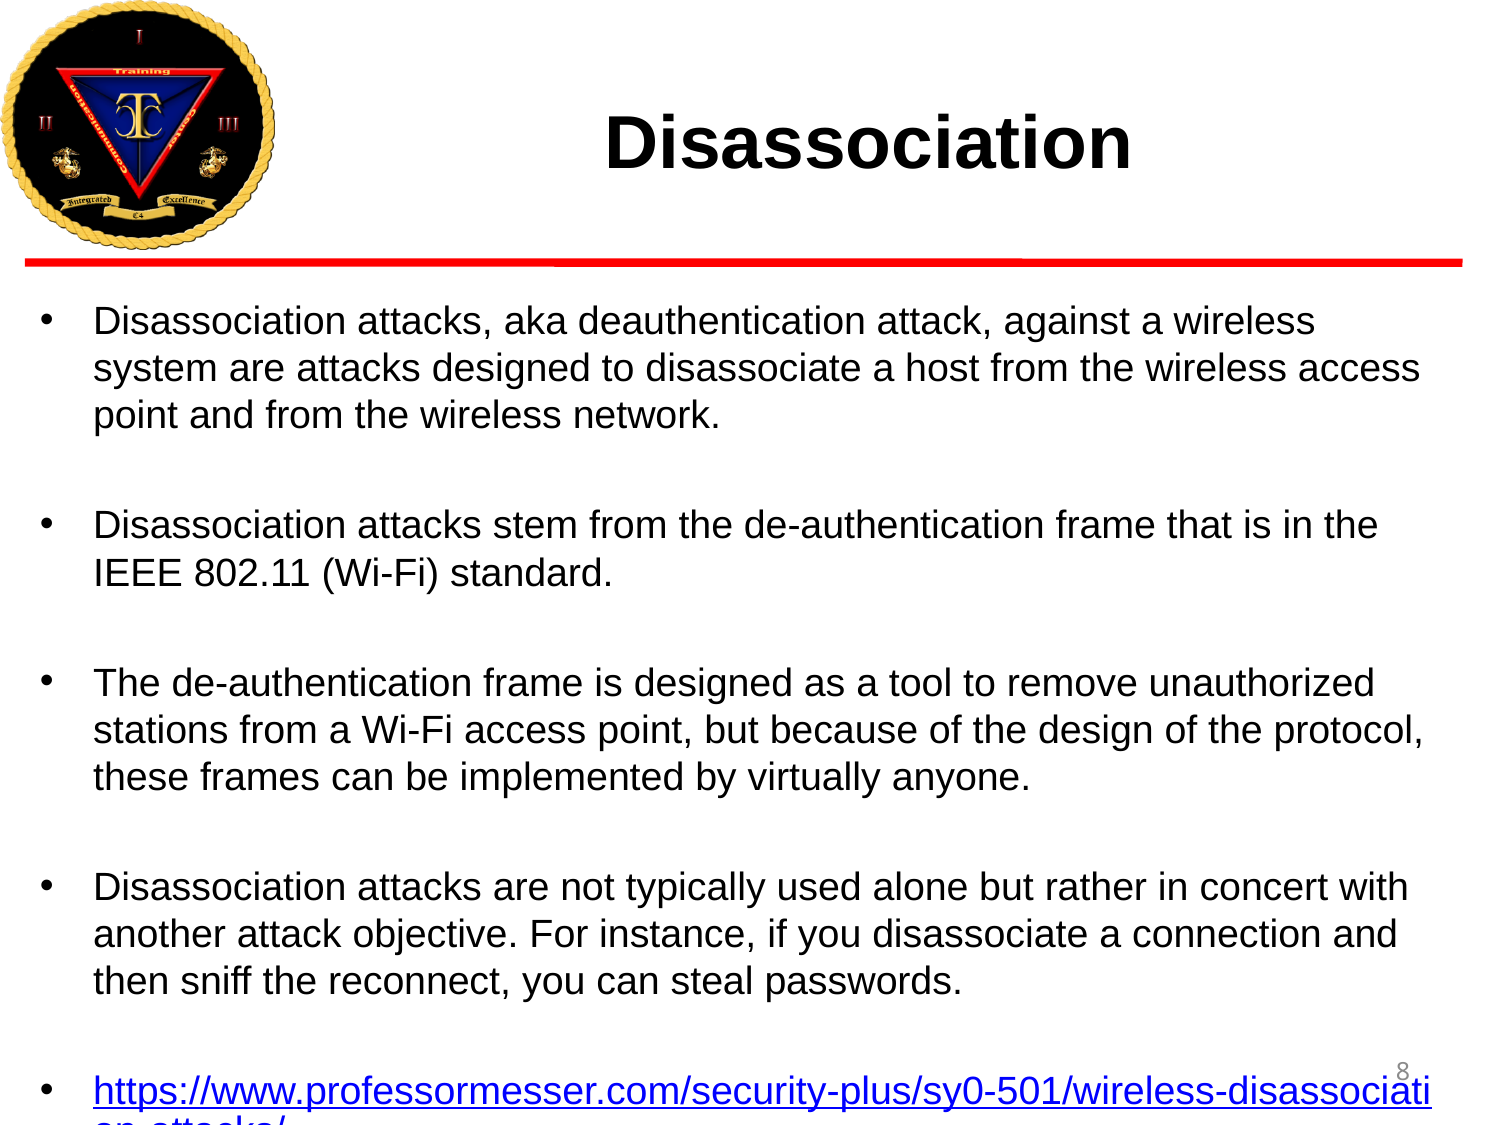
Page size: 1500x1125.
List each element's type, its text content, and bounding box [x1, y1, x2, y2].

slide_number 8 [1074, 1042, 1425, 1103]
title Disassociation [274, 44, 1463, 233]
picture [0, 0, 275, 250]
list Disassociation attacks, aka deauthentication attack, against a wireless system are attacks designed to disassociate a host from the wireless access point and from the wireless network. Disassociation attacks stem from the de-authentication frame that is in the IEEE 802.11 (Wi-Fi) standard. The de-authentication frame is designed as a tool to remove unauthorized stations from a Wi-Fi access point, but because of the design of the protocol, these frames can be implemented by virtually anyone. Disassociation attacks are not typically used alone but rather in concert with another attack objective. For instance, if you disassociate a connection and then sniff the reconnect, you can steal passwords. https://www.professormesser.com/security-plus/sy0-501/wireless-disassociation-attacks/ [24, 287, 1463, 1125]
